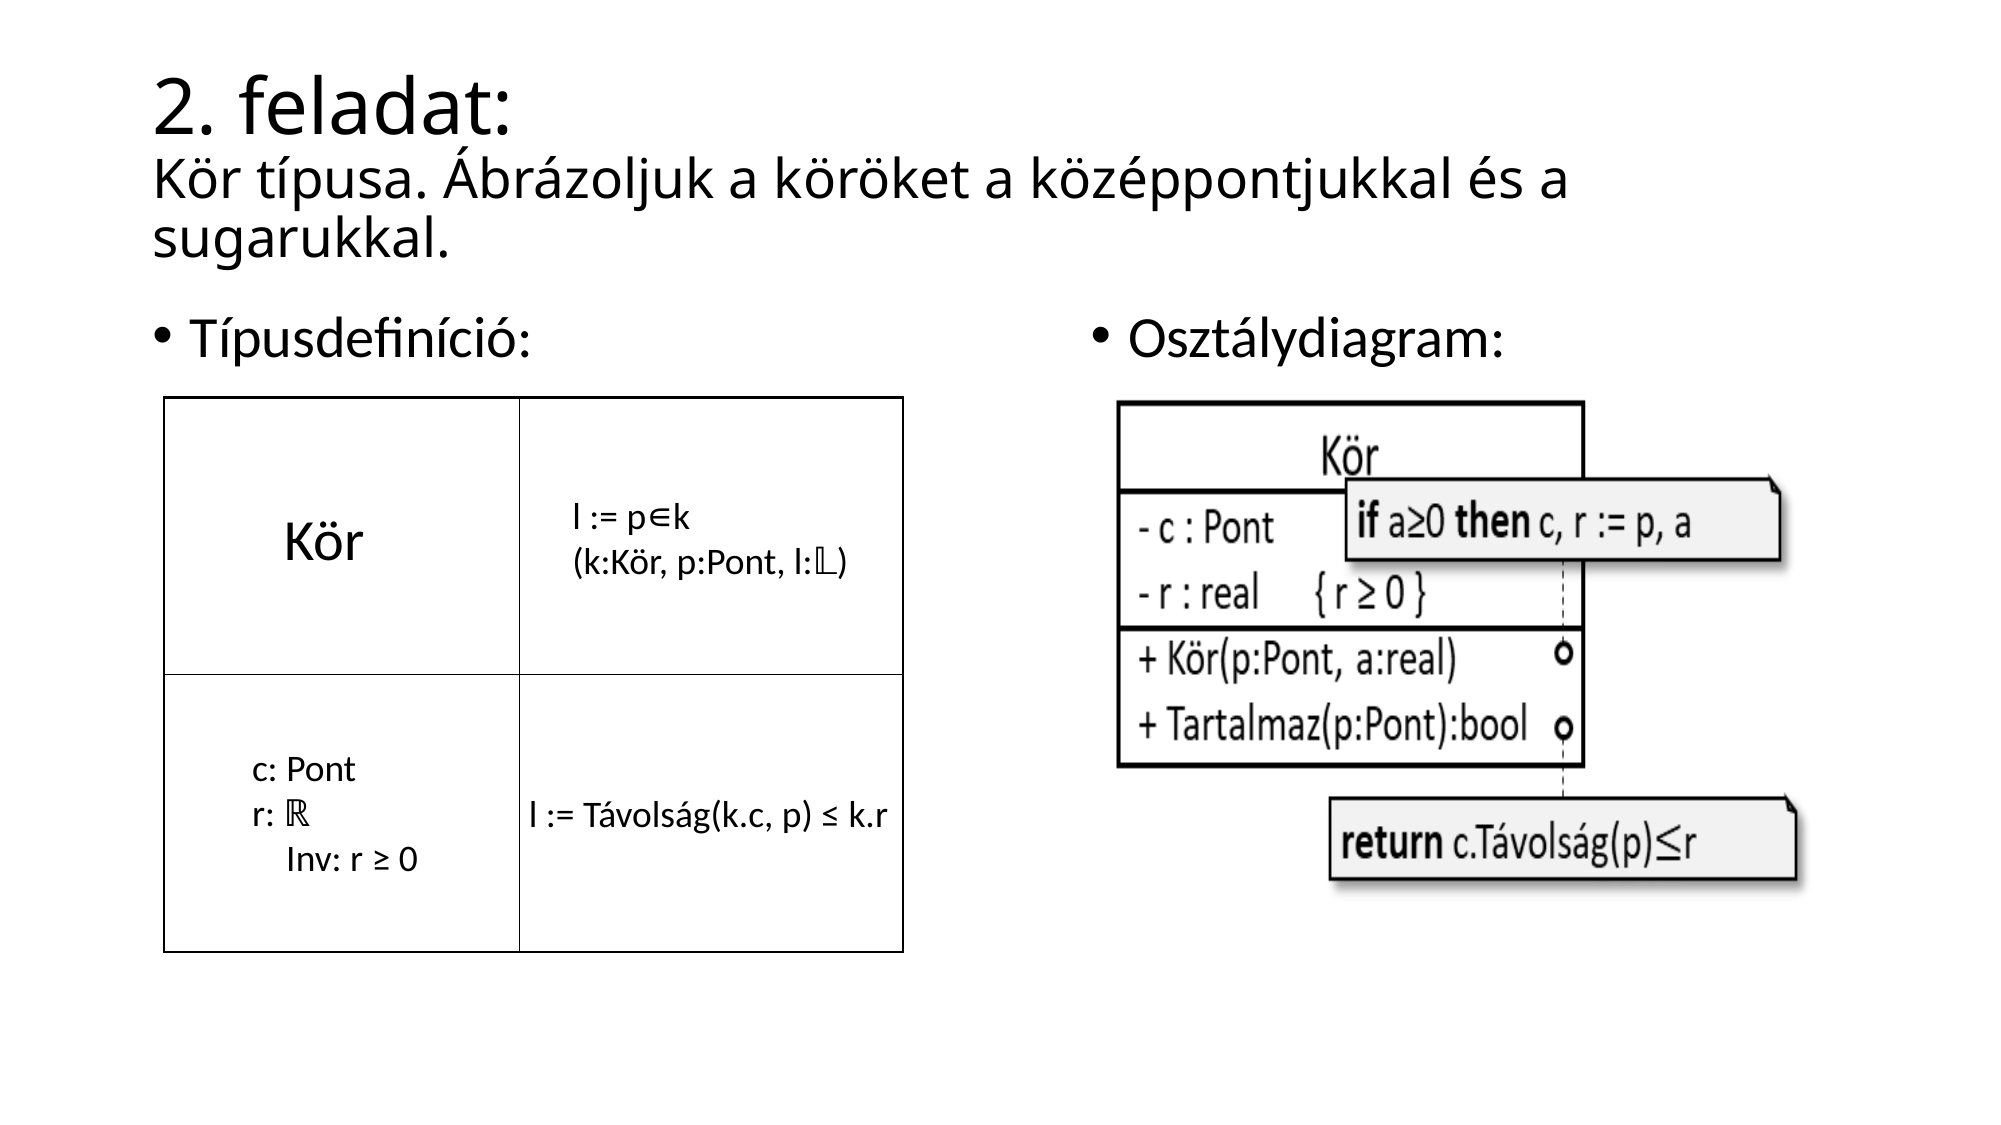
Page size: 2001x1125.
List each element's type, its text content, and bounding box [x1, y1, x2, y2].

text_box [520, 676, 904, 782]
text_box [520, 843, 904, 953]
text_box l := p∊k (k:Kör, p:Pont, l:𝕃) [557, 484, 865, 590]
text_box l := Távolság(k.c, p) ≤ k.r [520, 782, 930, 843]
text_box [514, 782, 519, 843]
text_box [163, 396, 904, 674]
text_box Kör [270, 494, 413, 580]
picture [1114, 397, 1815, 932]
list Típusdefiníció: [137, 299, 1000, 1014]
text_box Osztálydiagram: [1075, 299, 1890, 1029]
text_box [163, 676, 519, 953]
title 2. feladat: Kör típusa. Ábrázoljuk a köröket a középpontjukkal és a sugarukkal. [137, 59, 1863, 278]
text_box c: Pont r: ℝ Inv: r ≥ 0 [237, 736, 507, 887]
